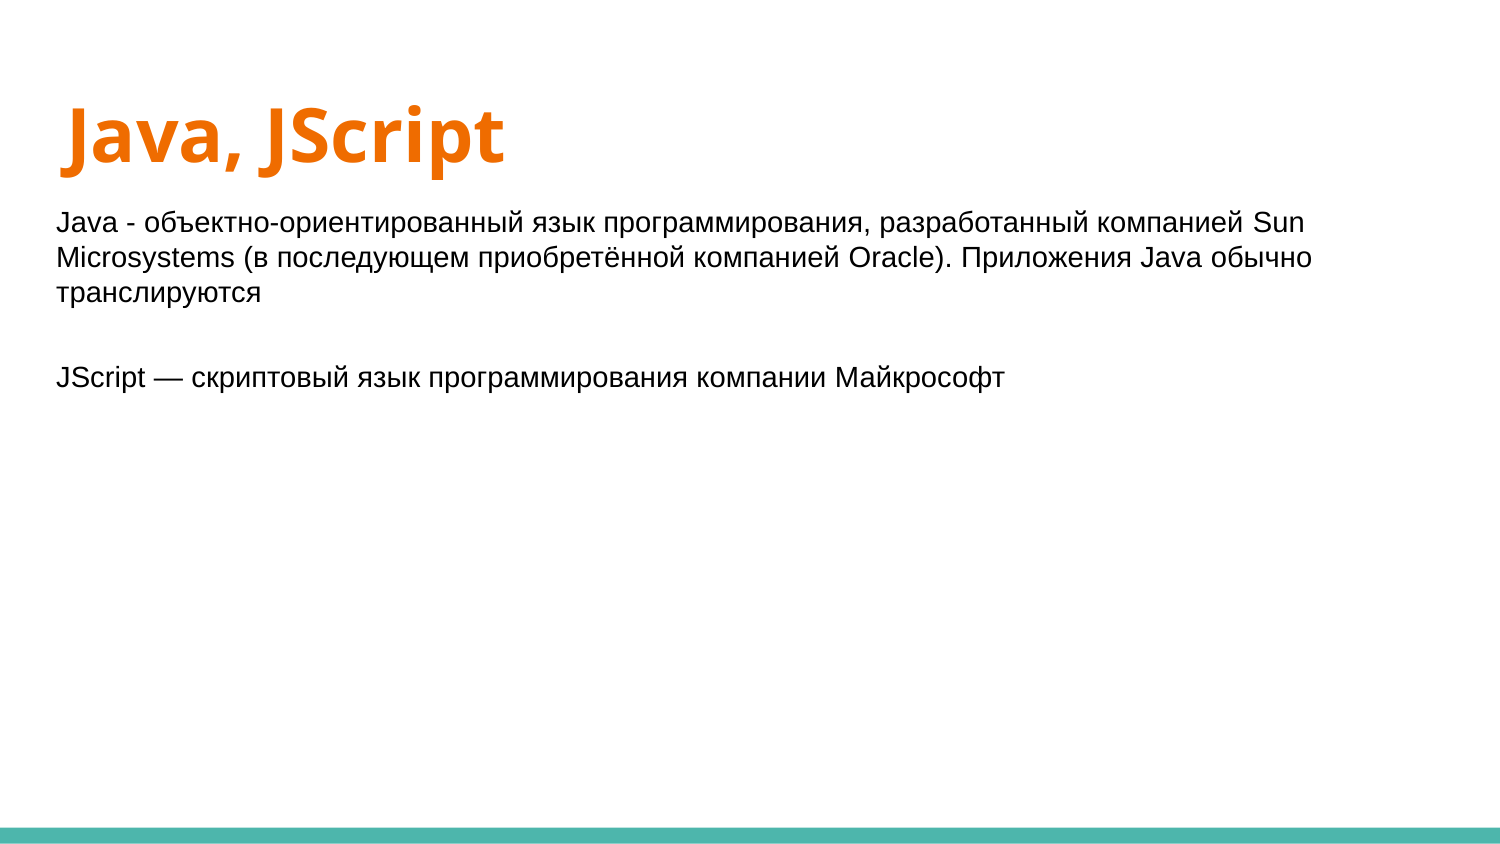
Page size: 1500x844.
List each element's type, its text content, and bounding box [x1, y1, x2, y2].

text_box JScript — скриптовый язык программирования компании Майкрософт [41, 350, 1424, 401]
title Java, JScript [51, 72, 1449, 189]
text_box Java - объектно-ориентированный язык программирования, разработанный компанией Sun Microsystems (в последующем приобретённой компанией Oracle). Приложения Java обычно транслируются [41, 196, 1447, 316]
